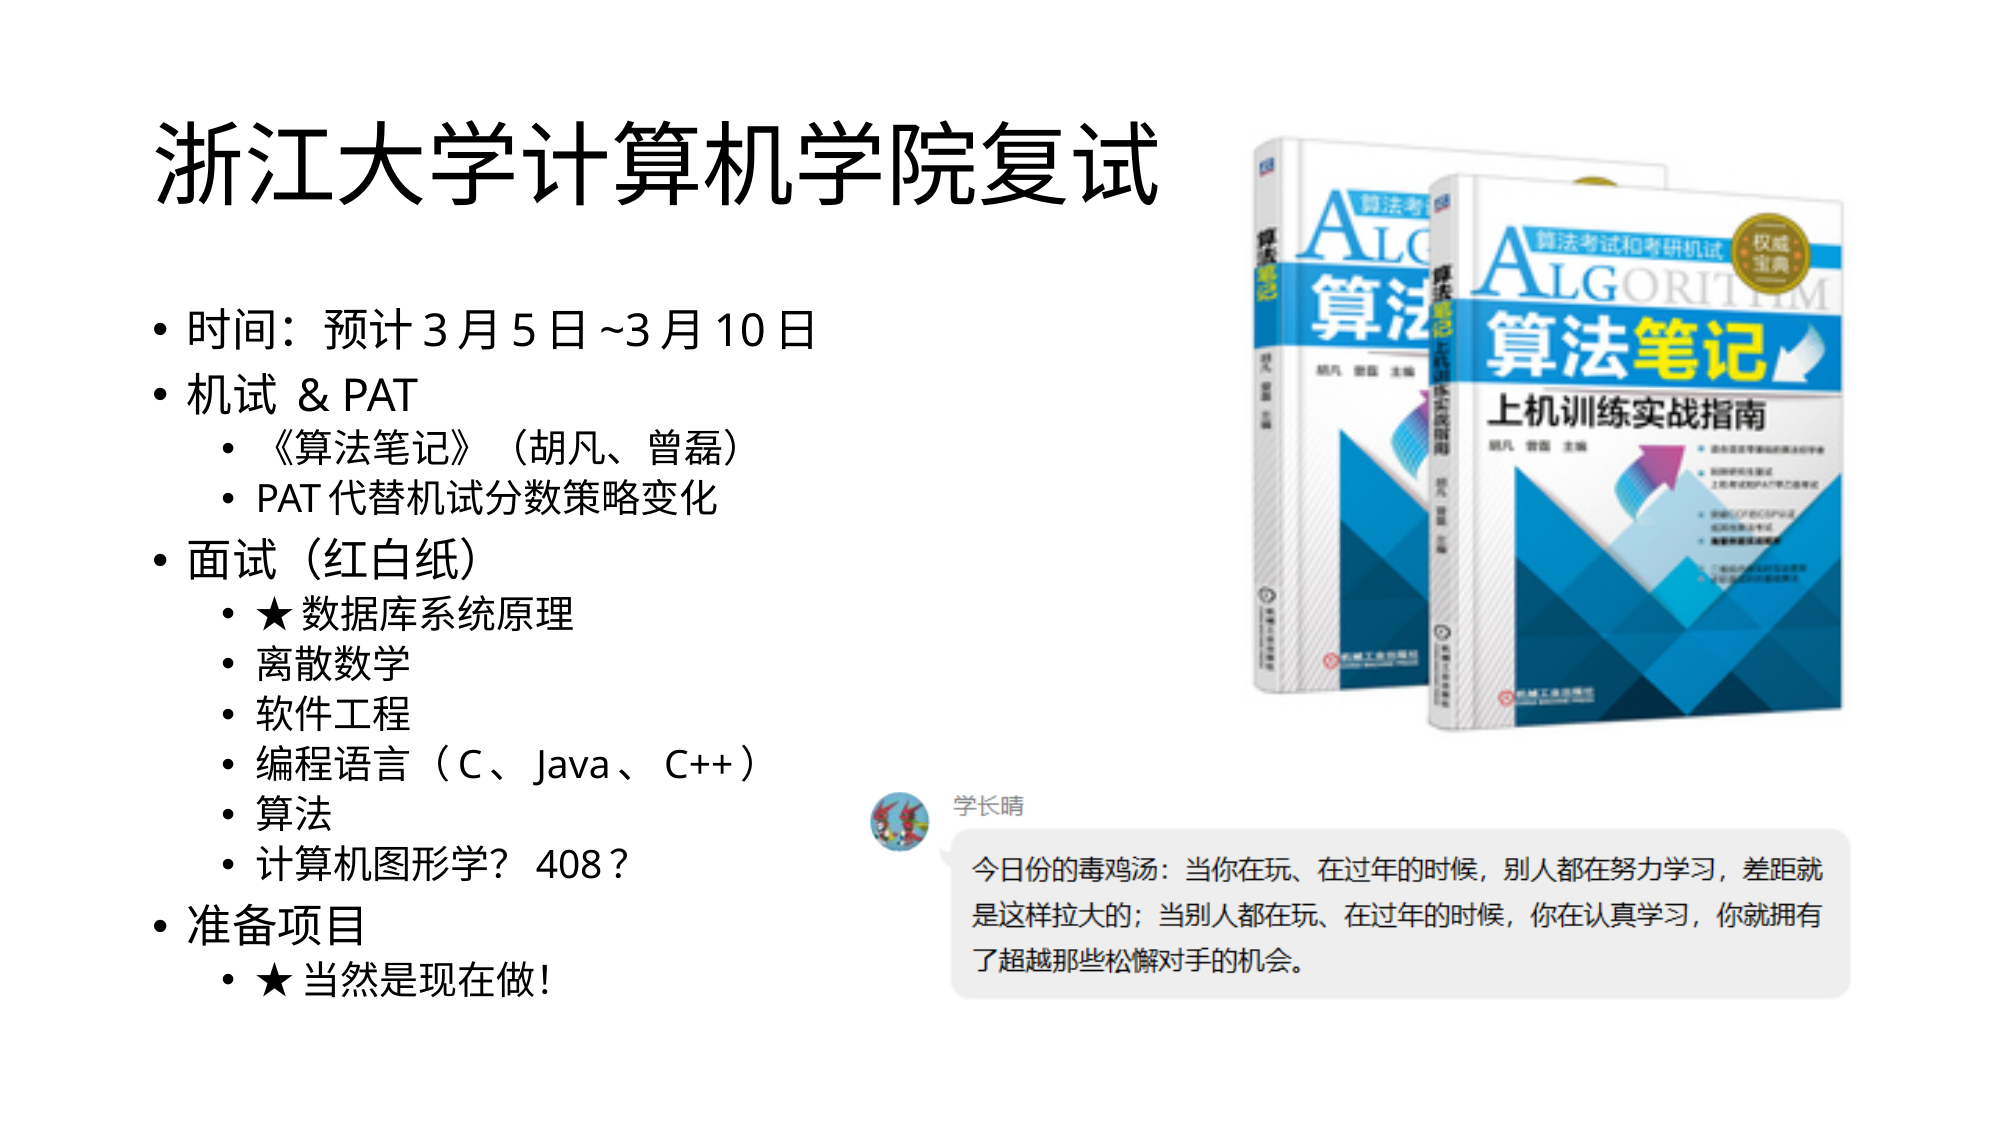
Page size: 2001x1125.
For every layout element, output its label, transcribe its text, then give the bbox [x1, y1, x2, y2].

picture [841, 780, 1884, 1014]
title 浙江大学计算机学院复试 [137, 59, 1863, 278]
picture [1244, 131, 1853, 739]
list 时间：预计3月5日~3月10日 机试 & PAT 《算法笔记》（胡凡、曾磊） PAT代替机试分数策略变化 面试（红白纸） ★数据库系统原理 离散数学 软件工程 编程语言（C、Java、C++） 算法 计算机图形学？408？ 准备项目 ★当然是现在做！ [137, 299, 1863, 1014]
